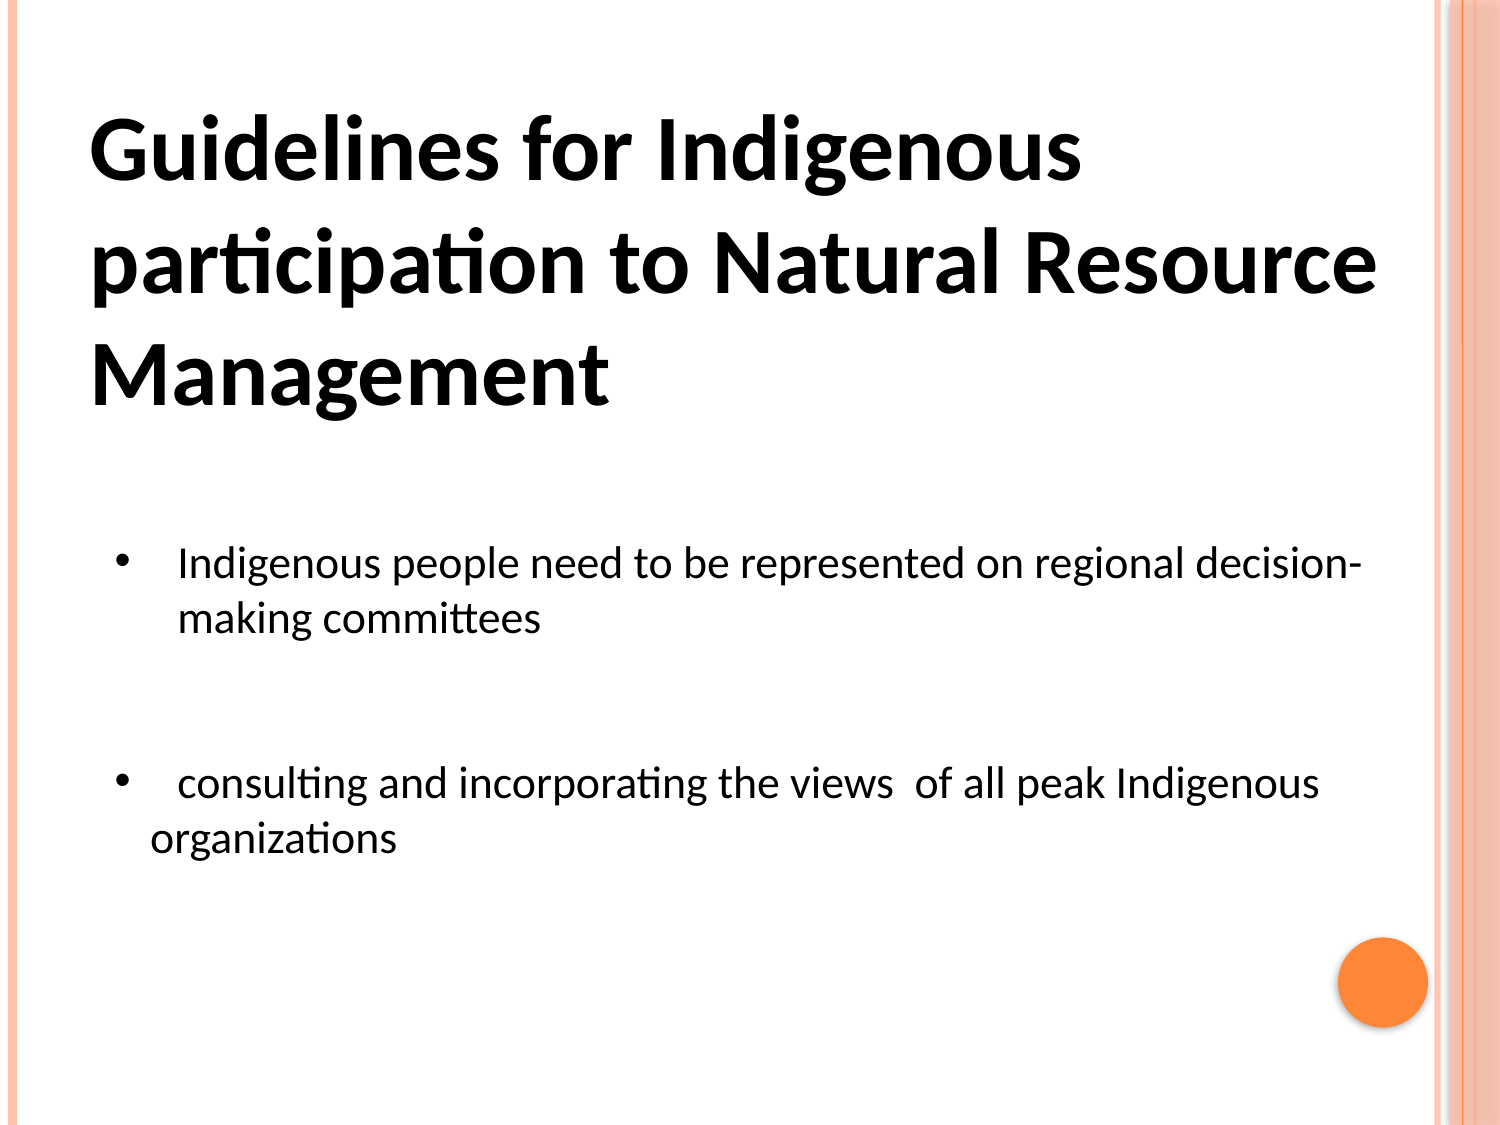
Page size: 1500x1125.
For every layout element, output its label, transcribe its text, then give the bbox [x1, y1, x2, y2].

text_box Indigenous people need to be represented on regional decision- making committees consulting and incorporating the views of all peak Indigenous organizations [99, 524, 1463, 870]
text_box Guidelines for Indigenous participation to Natural Resource Management [74, 79, 1413, 432]
